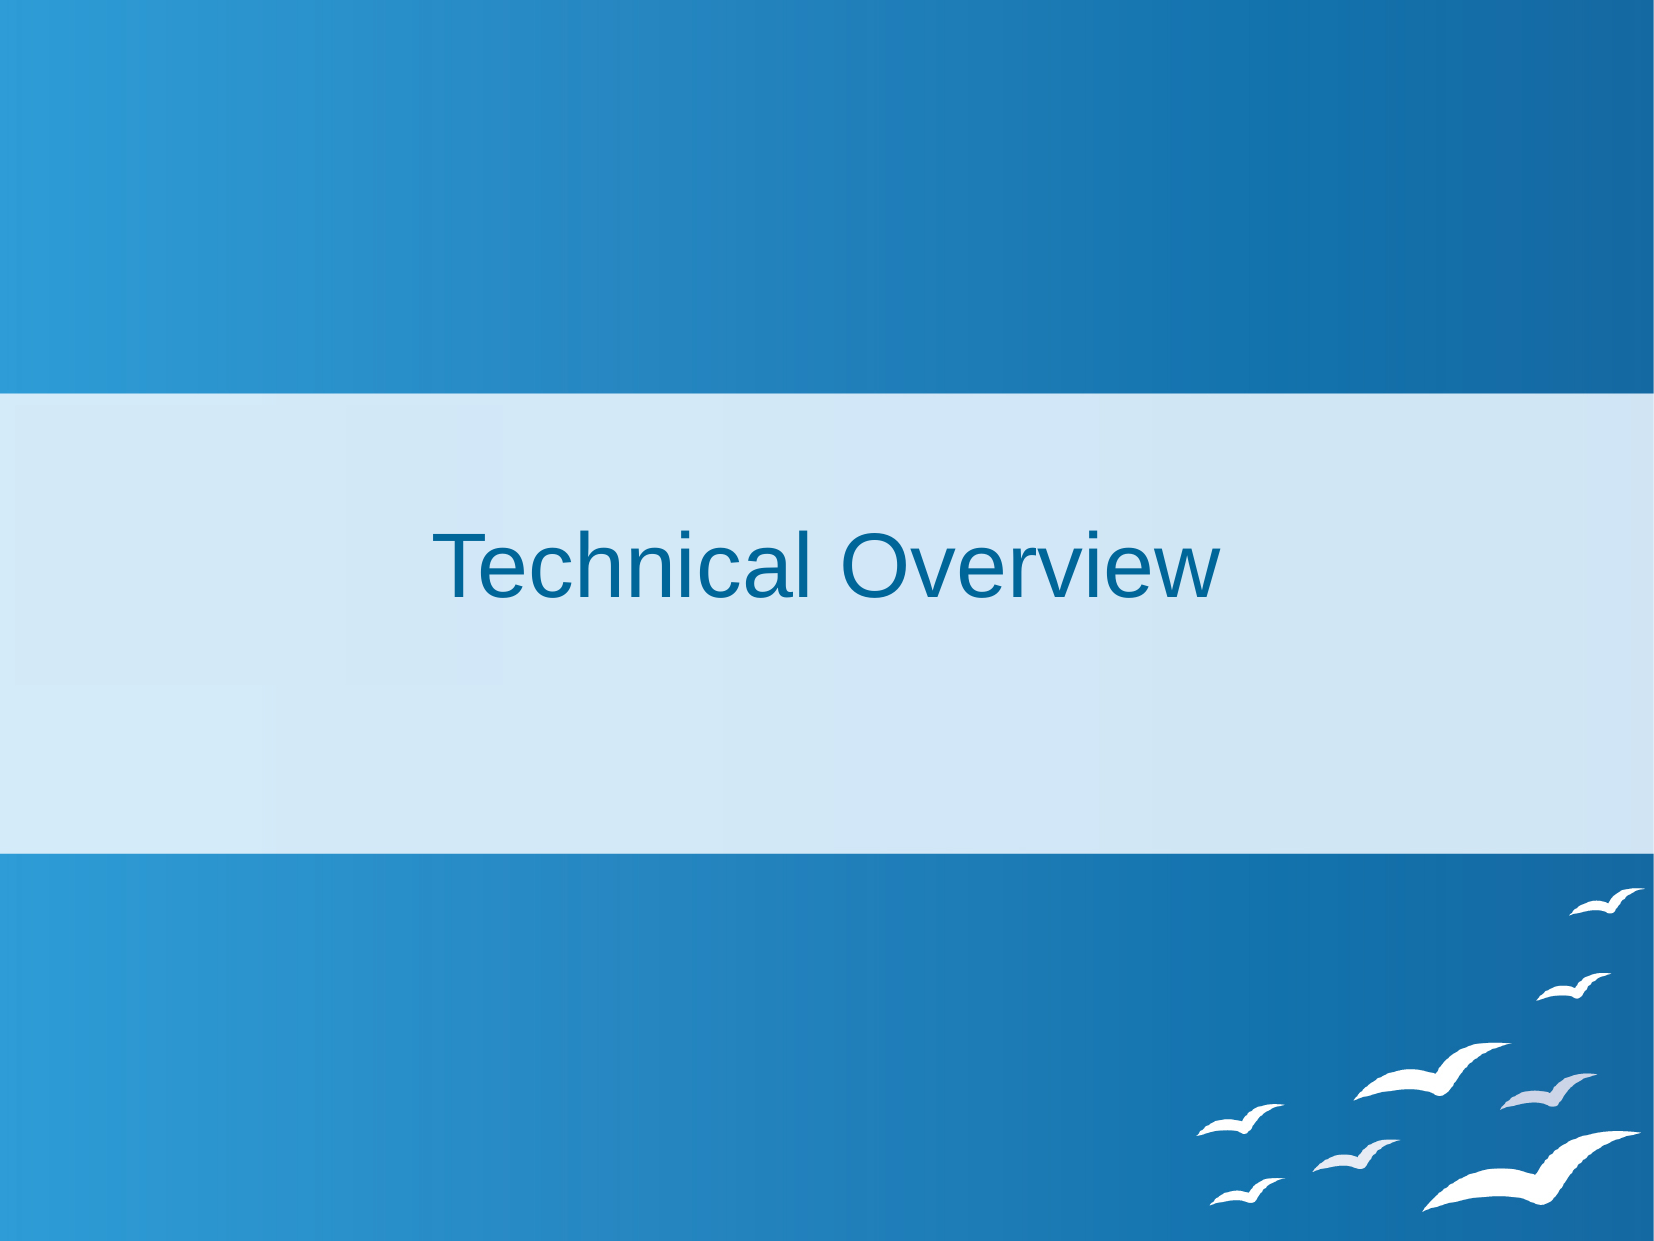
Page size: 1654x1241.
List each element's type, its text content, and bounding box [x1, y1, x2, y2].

text_box Technical Overview [122, 484, 1531, 639]
picture [0, 0, 1654, 1241]
